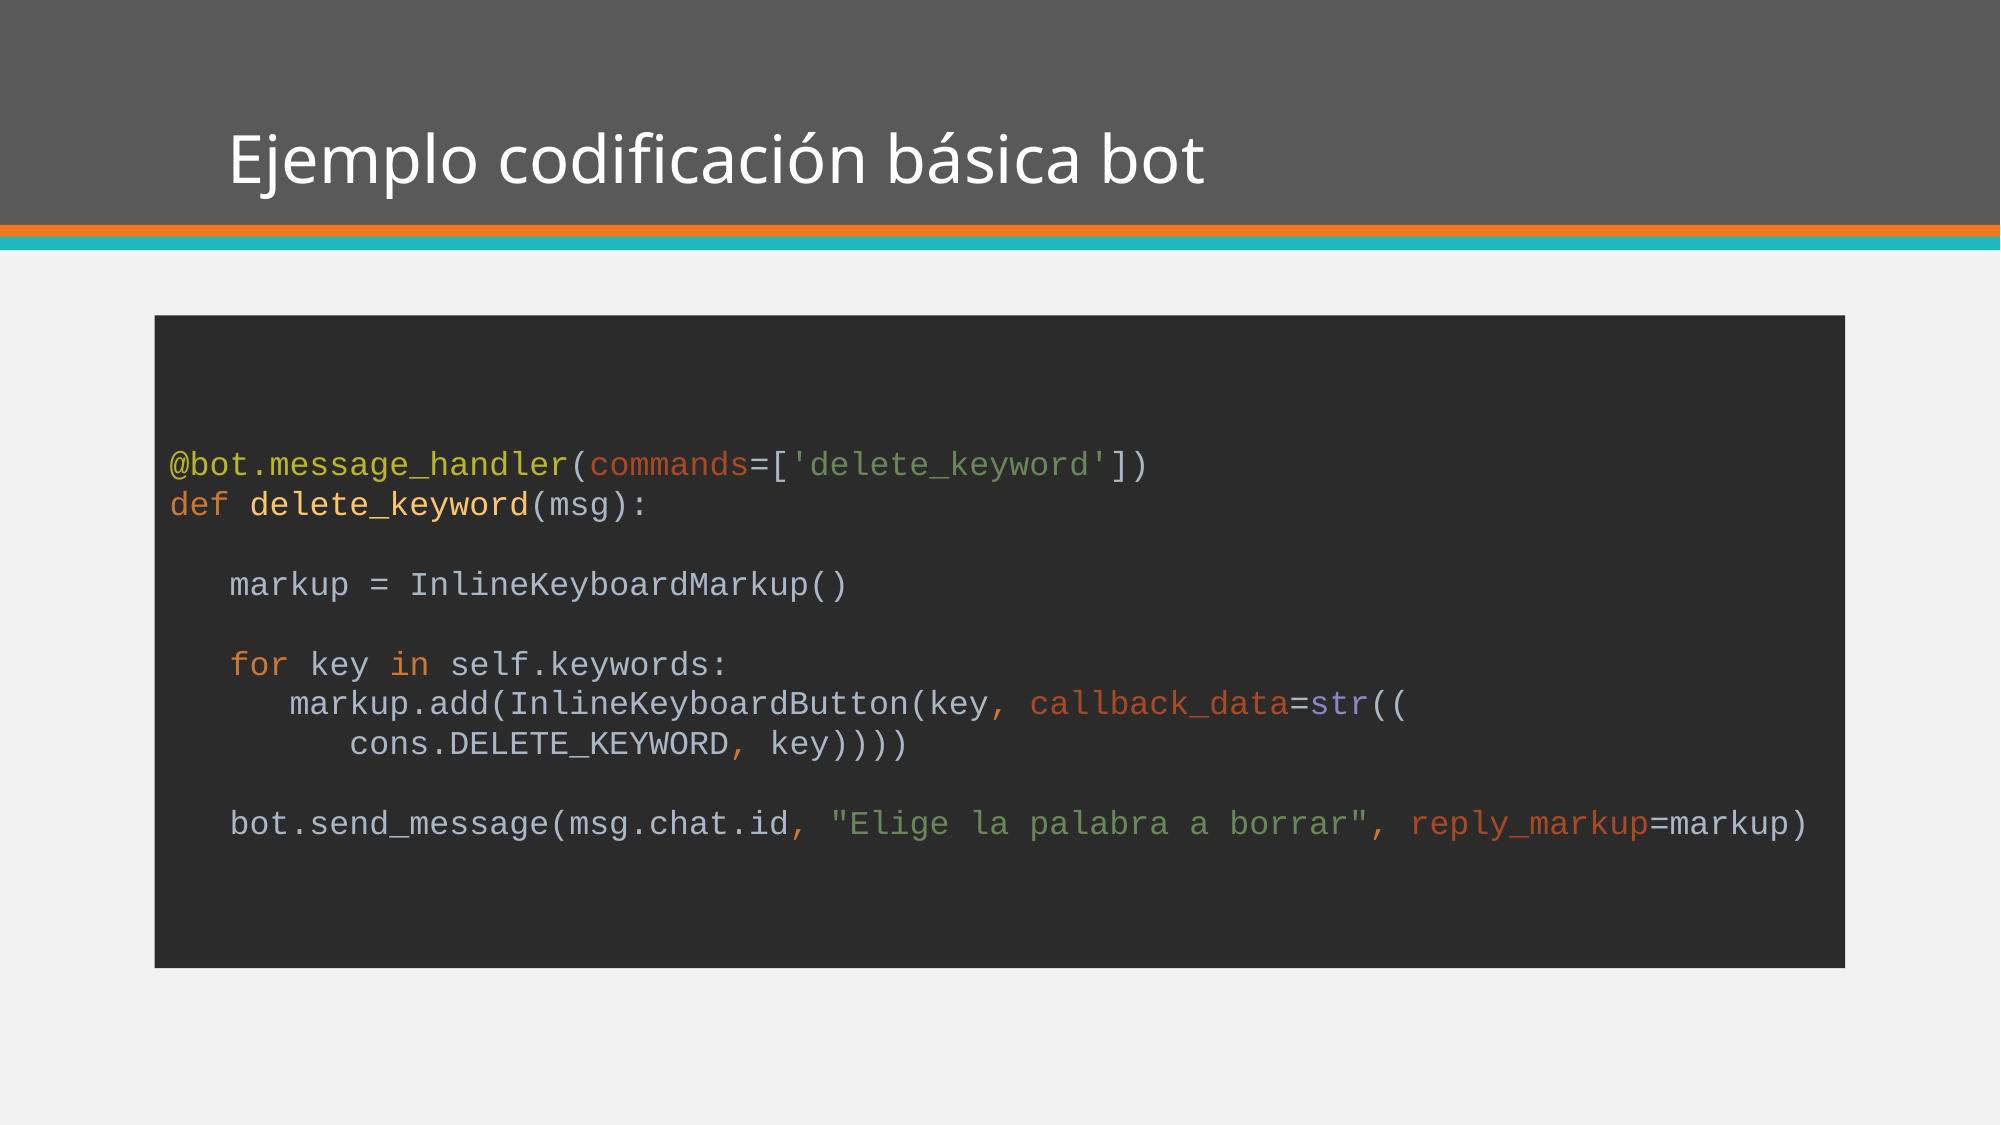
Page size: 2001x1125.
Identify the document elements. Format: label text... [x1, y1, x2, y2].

list @bot.message_handler(commands=['delete_keyword']) def delete_keyword(msg): markup = InlineKeyboardMarkup() for key in self.keywords: markup.add(InlineKeyboardButton(key, callback_data=str(( cons.DELETE_KEYWORD, key)))) bot.send_message(msg.chat.id, "Elige la palabra a borrar", reply_markup=markup) [154, 315, 1846, 969]
title Ejemplo codificación básica bot [212, 35, 1788, 206]
